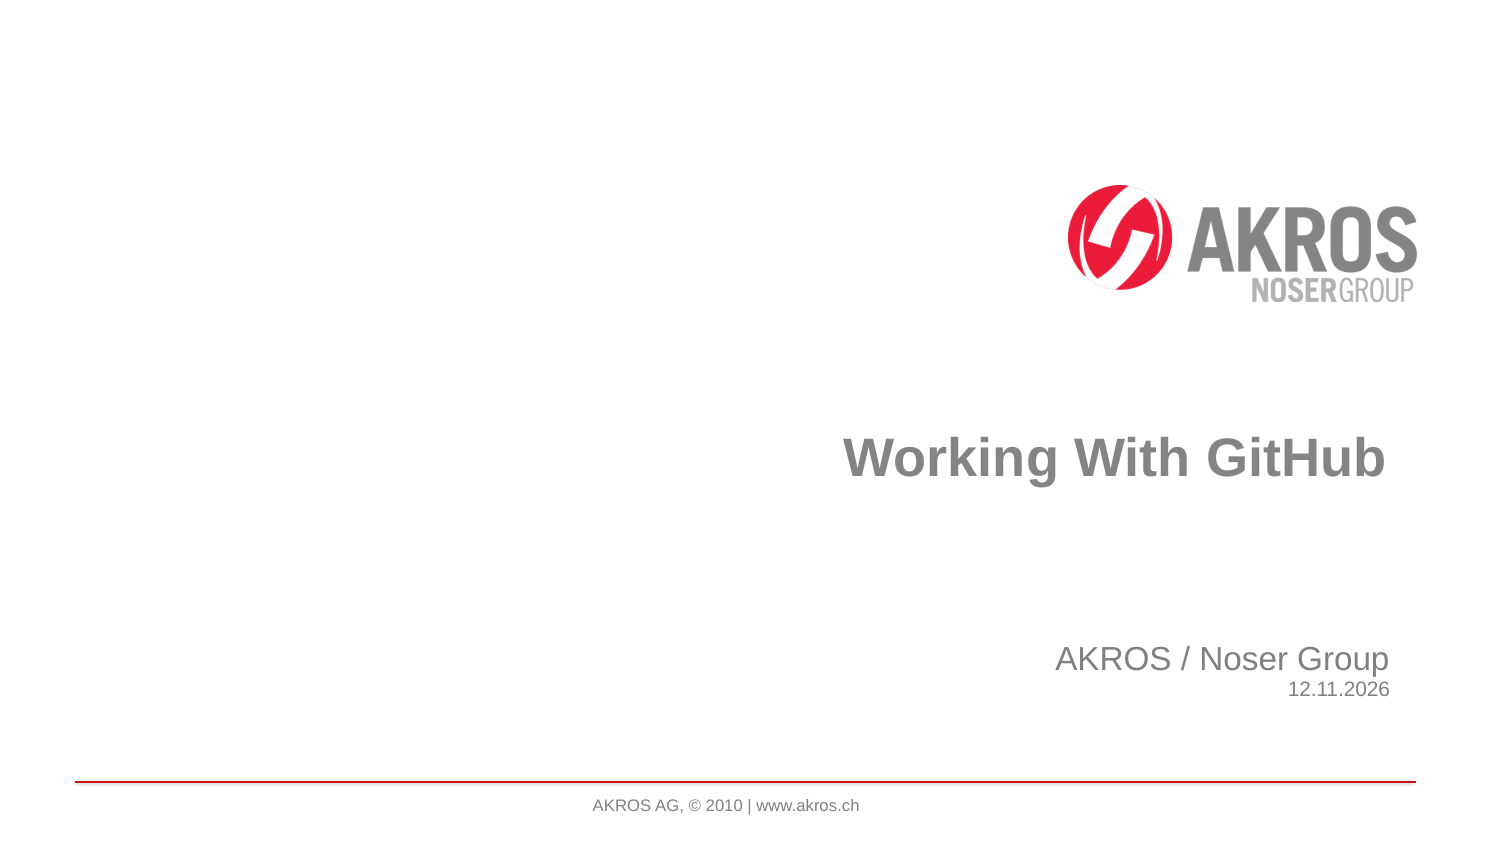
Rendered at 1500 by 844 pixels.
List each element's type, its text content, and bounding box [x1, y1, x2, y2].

title Working With GitHub [112, 421, 1388, 510]
subtitle AKROS / Noser Group [339, 636, 1390, 677]
picture [1068, 185, 1417, 302]
footer AKROS AG, © 2010 | www.akros.ch [269, 782, 1184, 827]
